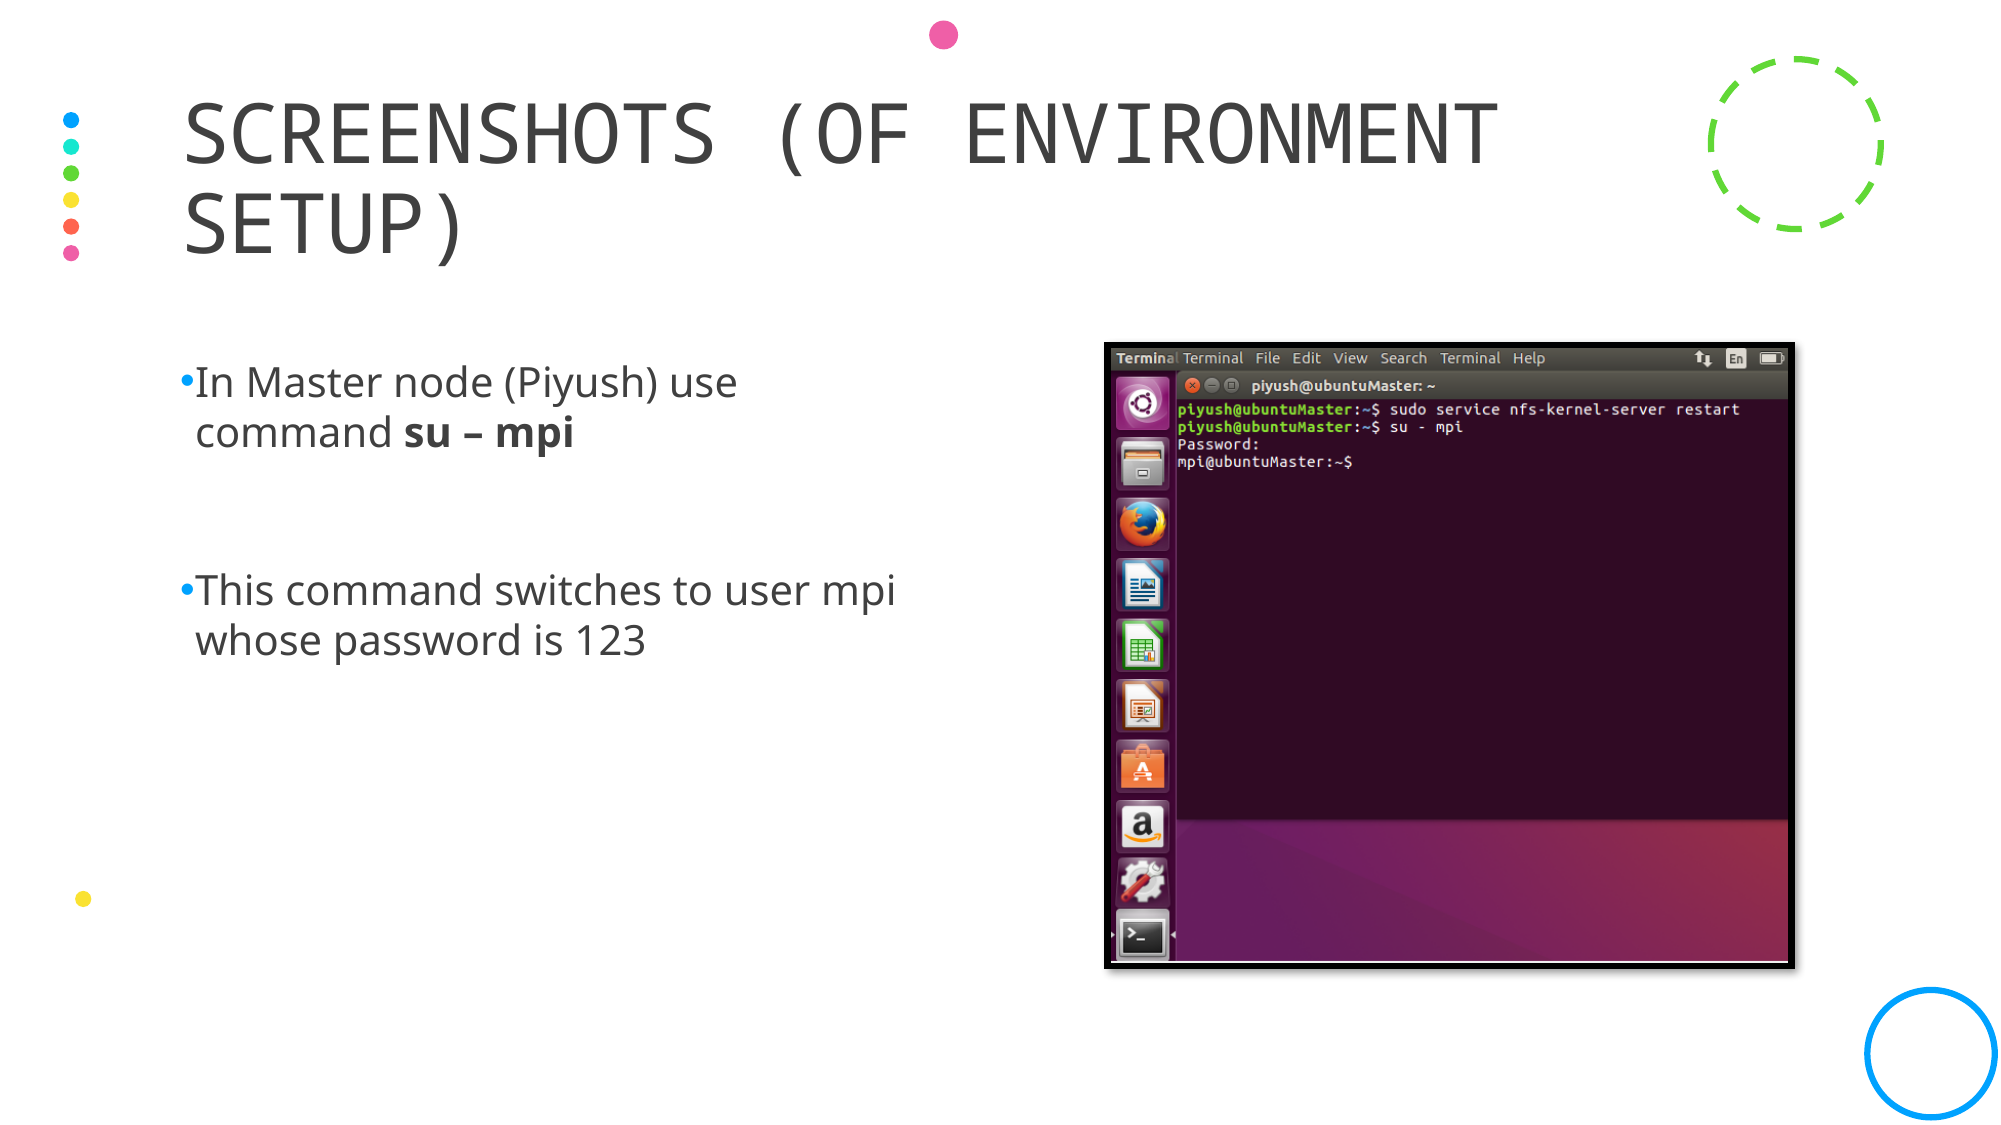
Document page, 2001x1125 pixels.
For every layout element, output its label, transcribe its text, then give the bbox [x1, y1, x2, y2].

title Screenshots (of environment setup) [180, 69, 1830, 294]
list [1110, 347, 1789, 964]
list In Master node (Piyush) use command su – mpi This command switches to user mpi whose password is 123 [180, 347, 942, 963]
